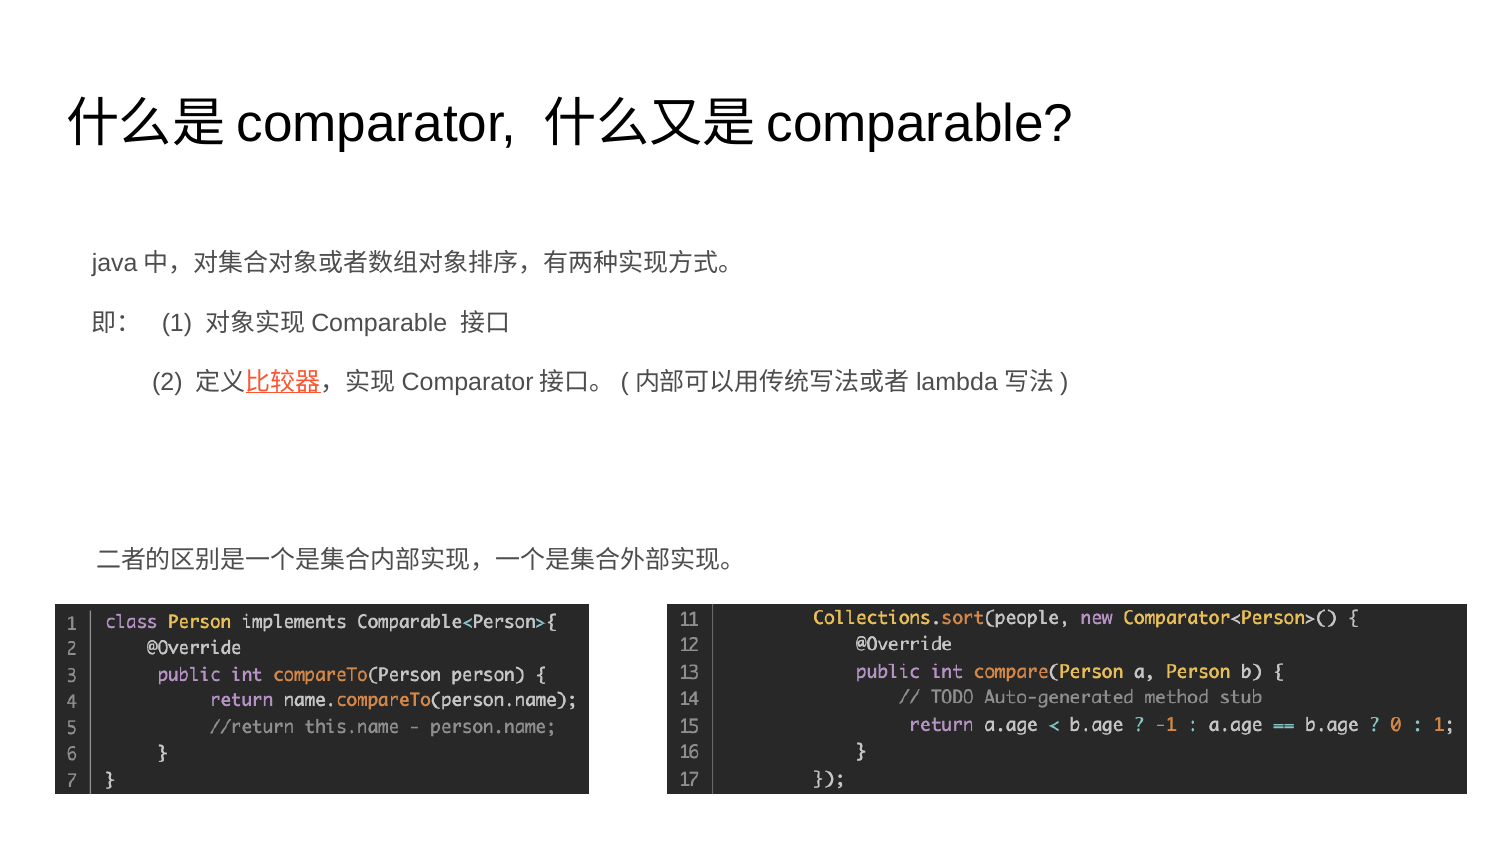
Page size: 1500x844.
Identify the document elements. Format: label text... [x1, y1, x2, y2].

text_box java中，对集合对象或者数组对象排序，有两种实现方式。 即： (1) 对象实现Comparable 接口 (2) 定义比较器，实现Comparator接口。(内部可以用传统写法或者lambda写法) 二者的区别是一个是集合内部实现，一个是集合外部实现。 [76, 227, 1392, 649]
title 什么是comparator, 什么又是comparable? [51, 72, 1449, 167]
picture [667, 604, 1467, 795]
picture [55, 604, 589, 795]
